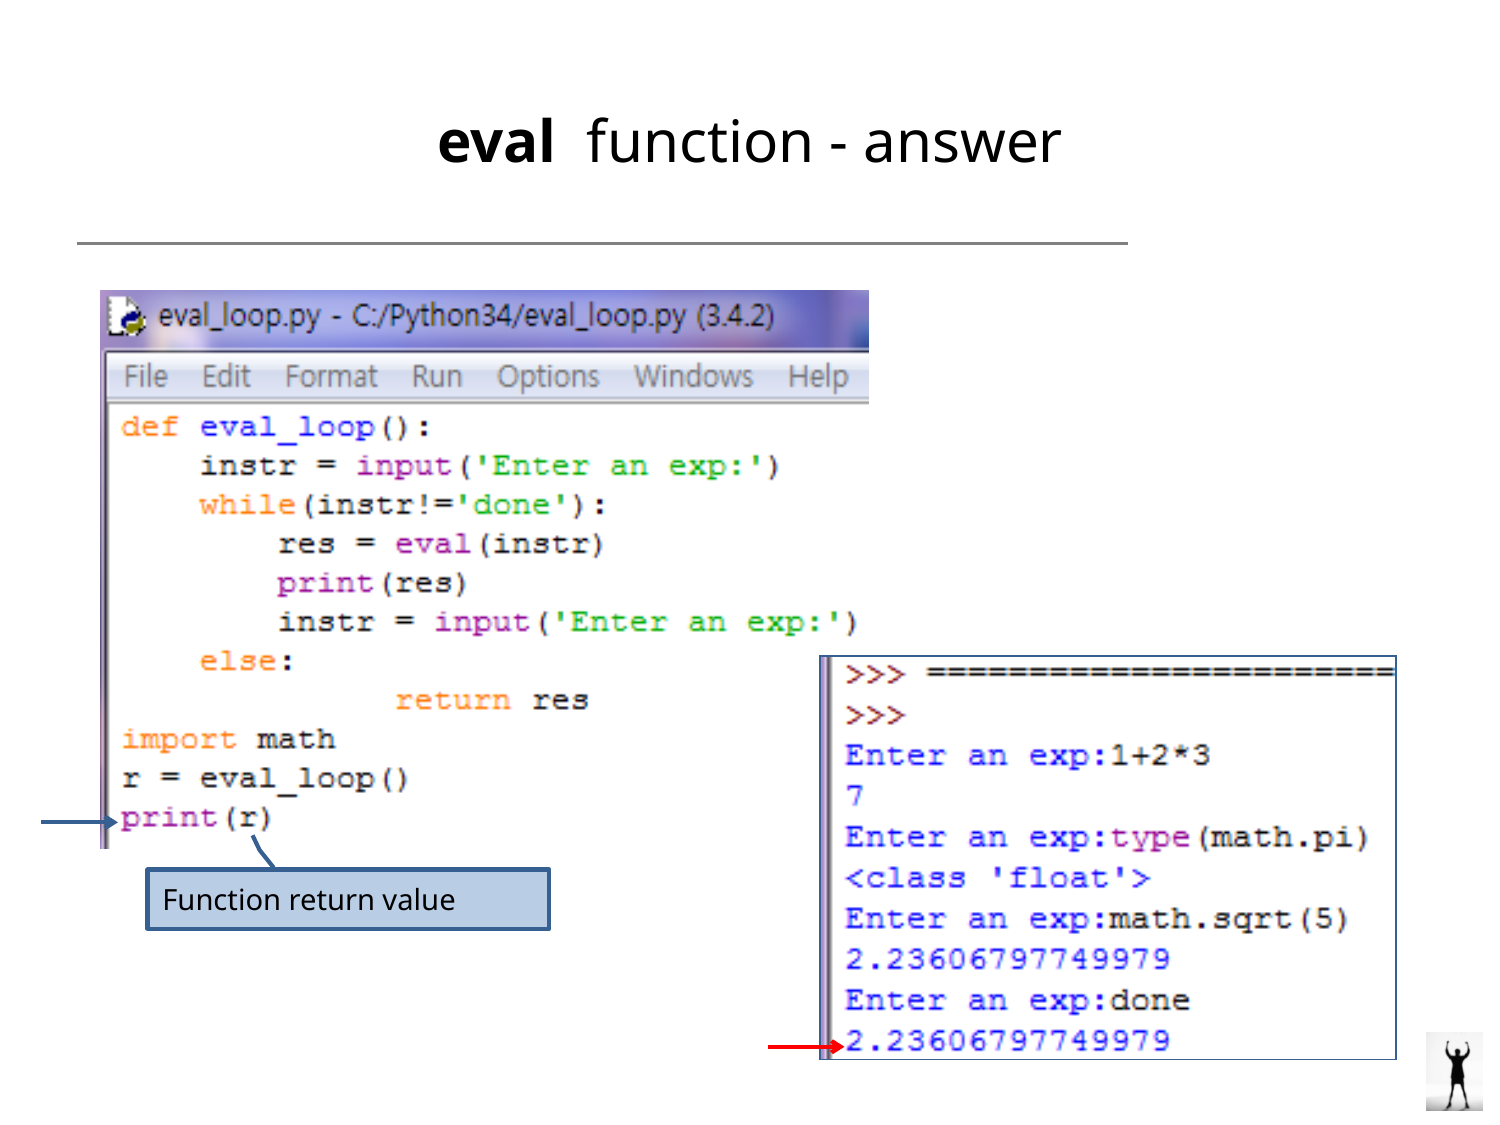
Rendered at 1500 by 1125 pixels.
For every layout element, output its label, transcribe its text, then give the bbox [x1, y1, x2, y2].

picture [1426, 1032, 1483, 1111]
text_box Function return value [145, 858, 551, 931]
title eval function - answer [75, 45, 1425, 233]
picture [100, 290, 1396, 1059]
